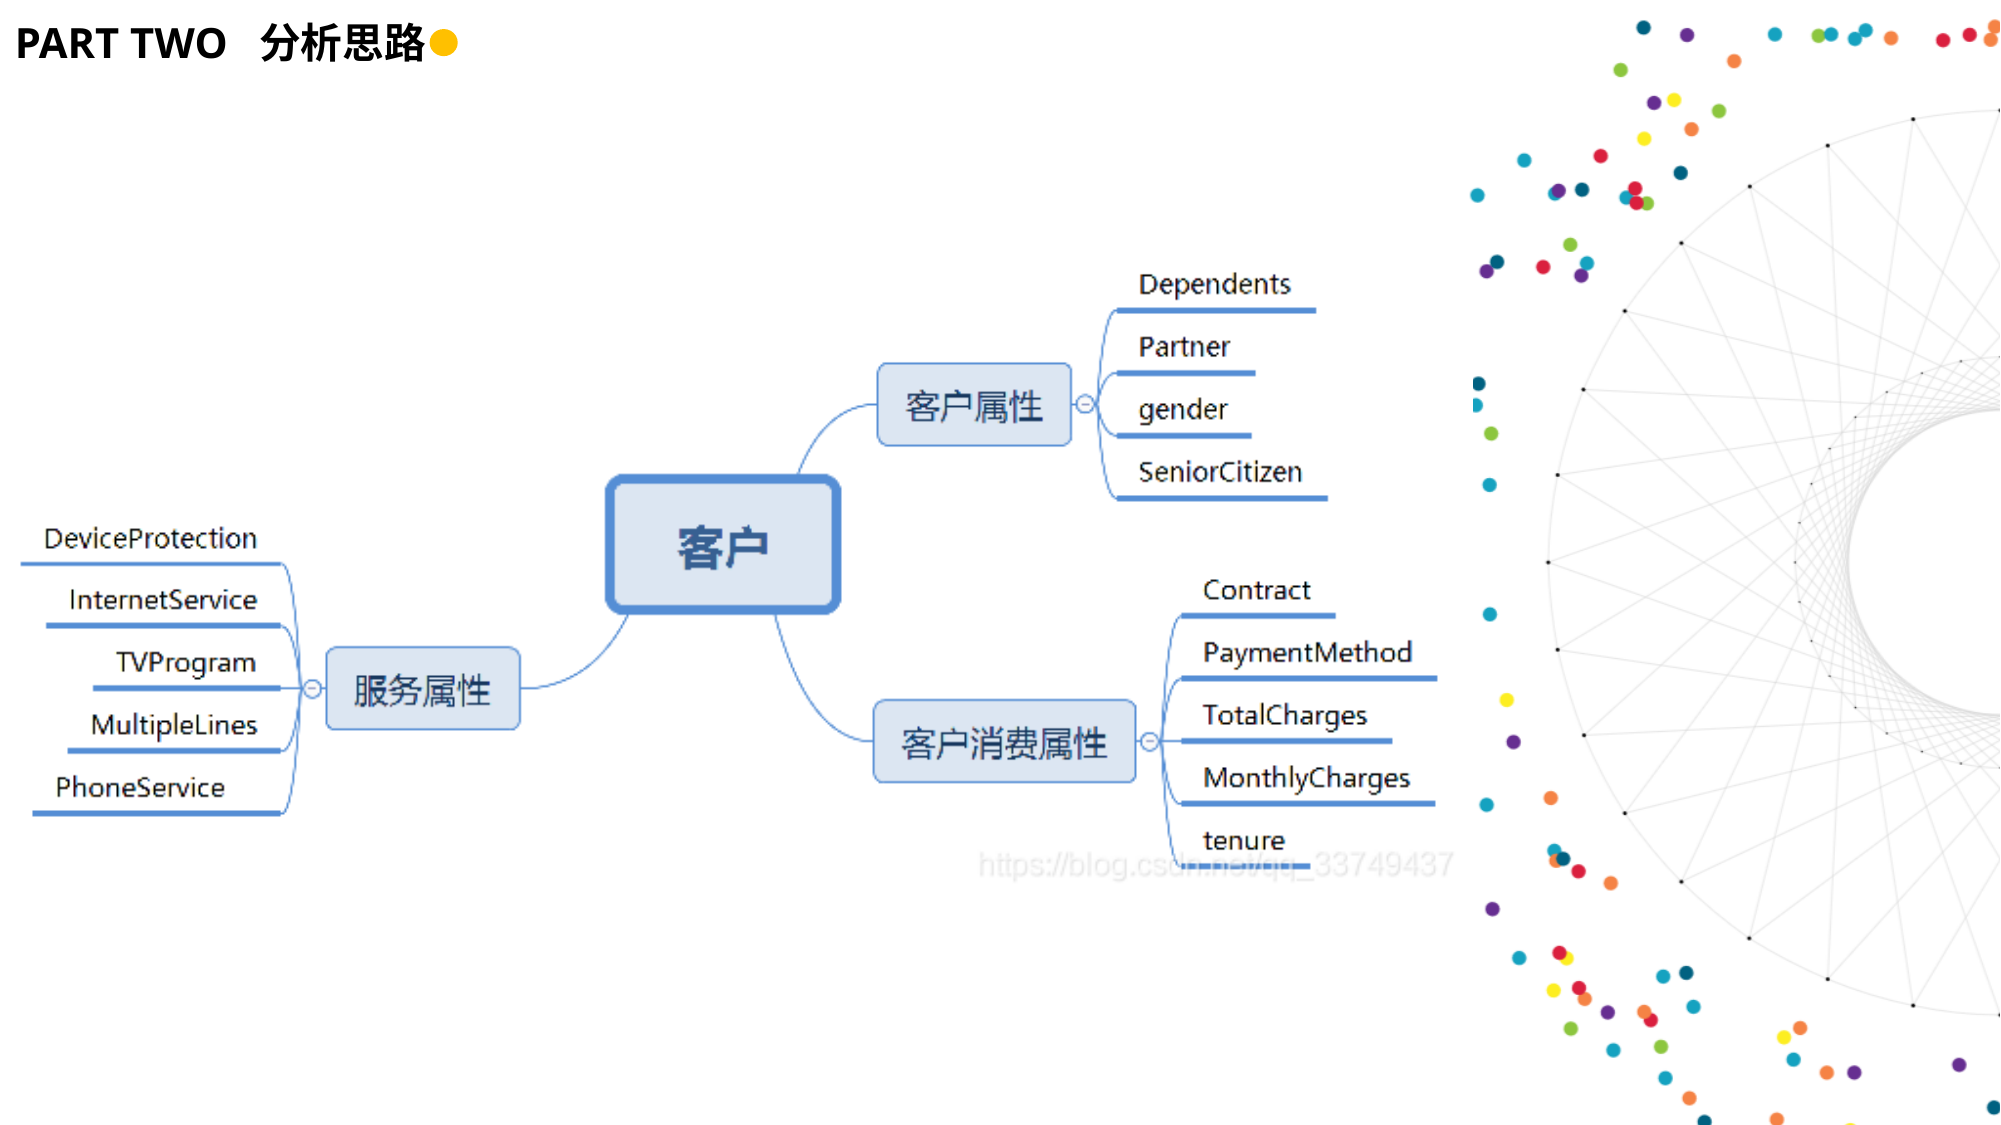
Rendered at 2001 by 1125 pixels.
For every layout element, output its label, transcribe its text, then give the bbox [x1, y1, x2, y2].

picture [0, 0, 2000, 1125]
text_box PART TWO 分析思路 [0, 9, 458, 75]
